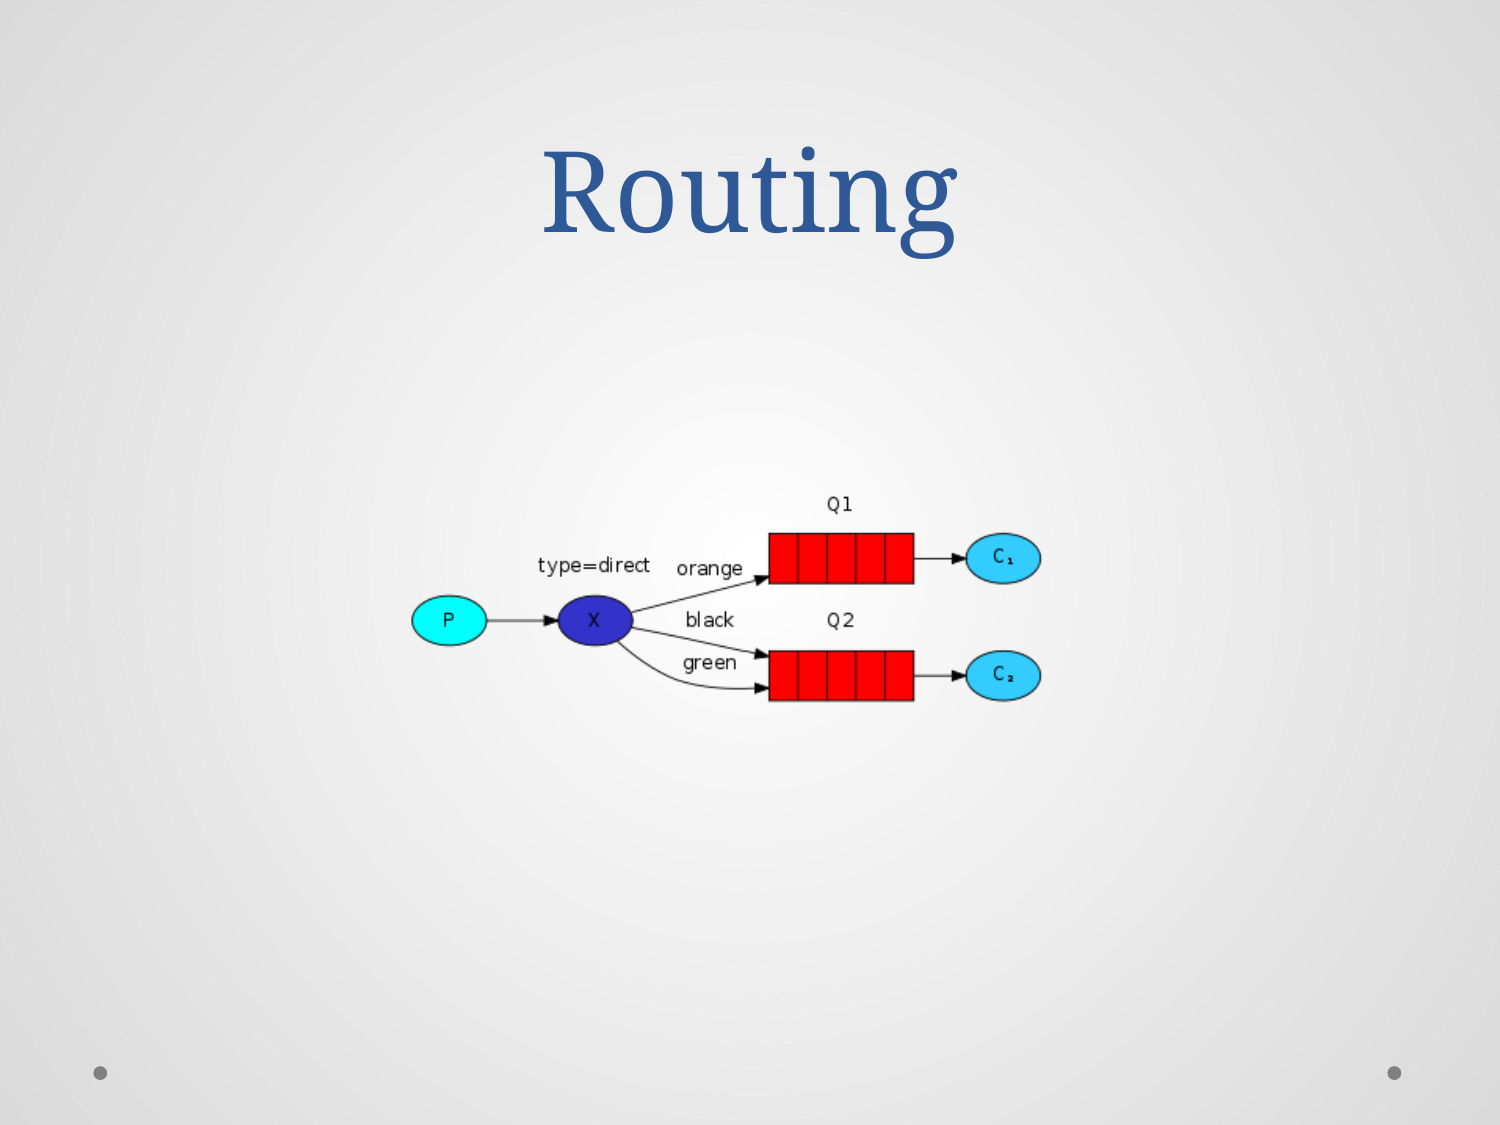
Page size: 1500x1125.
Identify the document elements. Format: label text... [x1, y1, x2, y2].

picture [407, 472, 1046, 740]
title Routing [75, 0, 1425, 263]
